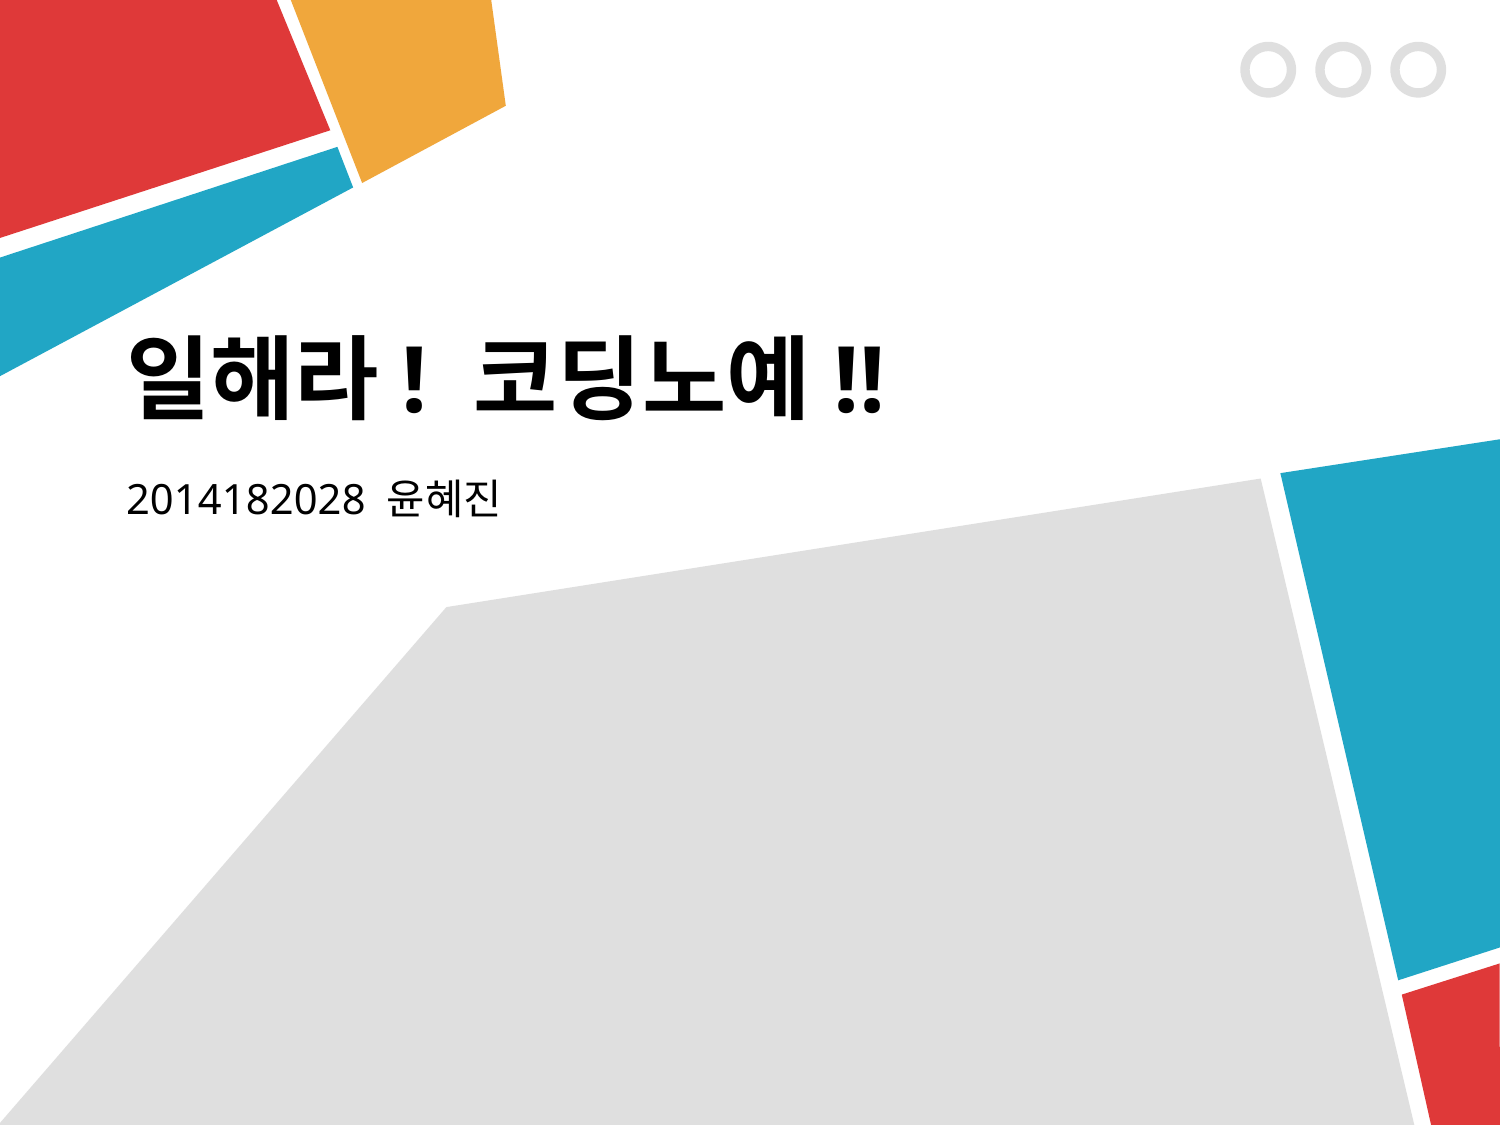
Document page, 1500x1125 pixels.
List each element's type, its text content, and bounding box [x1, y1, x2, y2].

title 일해라! 코딩노예!! [111, 288, 1386, 464]
subtitle 2014182028 윤혜진 [111, 464, 1167, 563]
